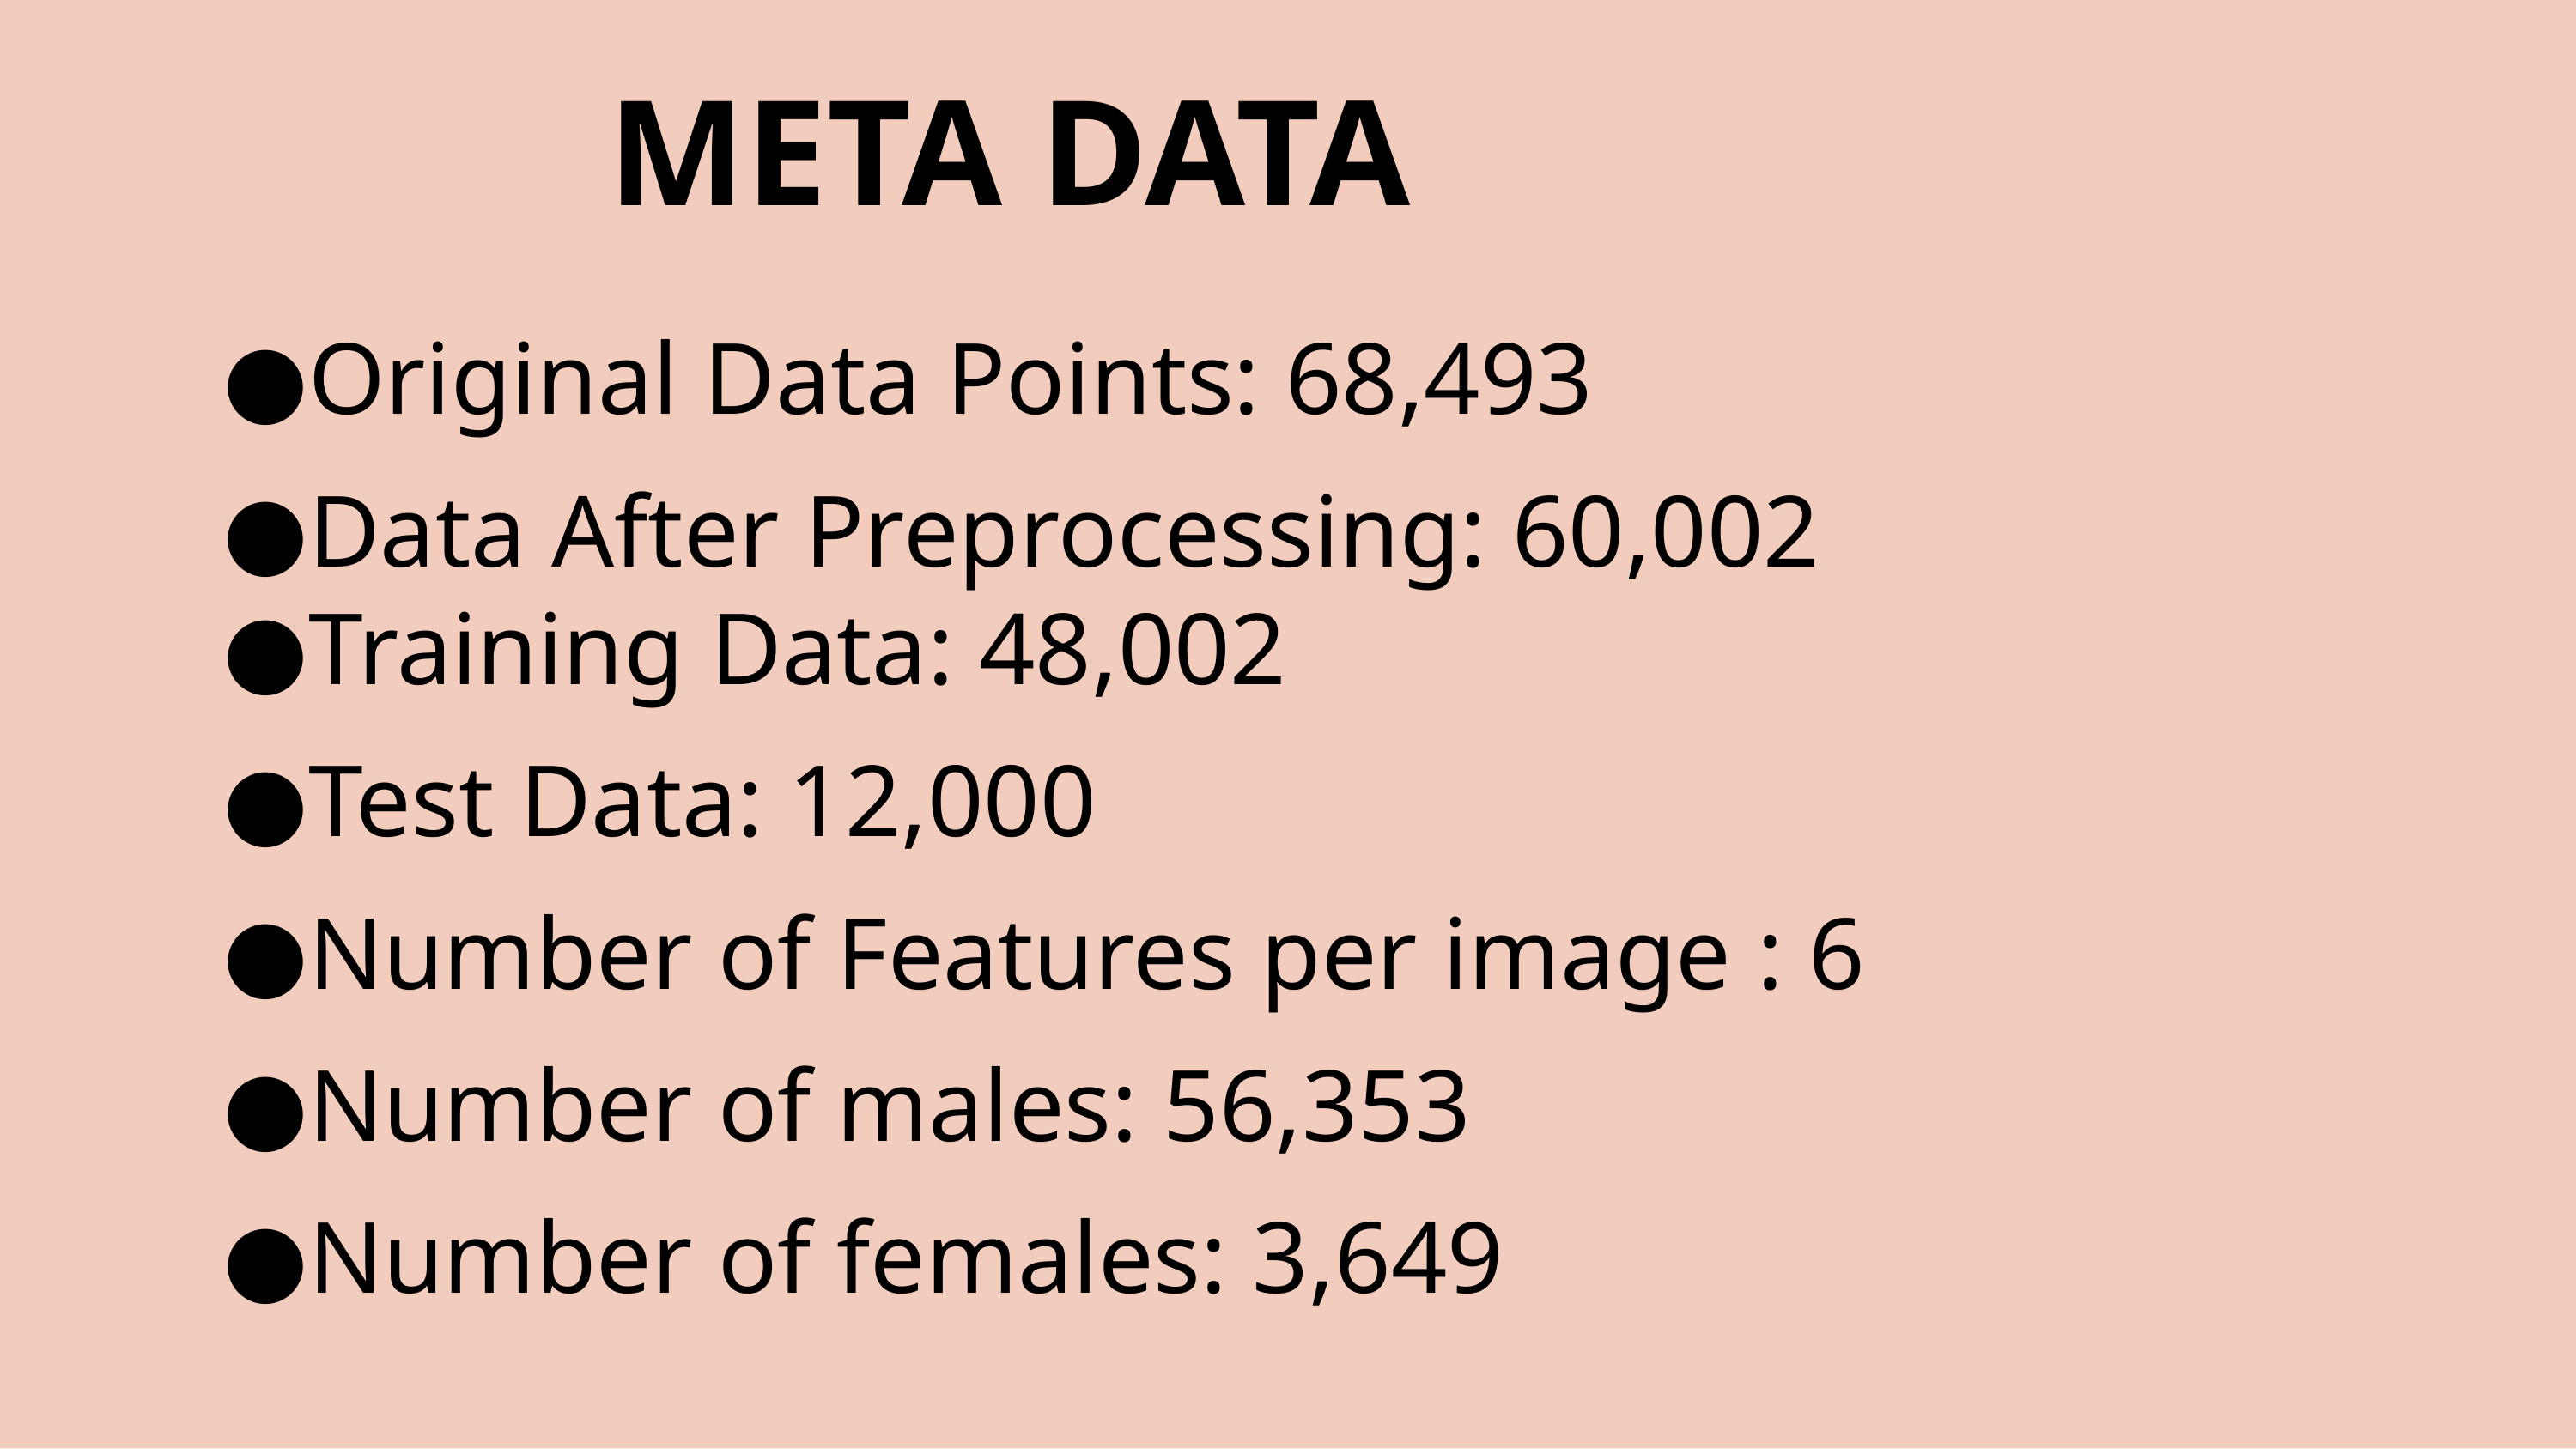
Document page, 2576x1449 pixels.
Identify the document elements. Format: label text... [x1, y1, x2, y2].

text_box [0, 0, 2575, 288]
text_box Original Data Points: 68,493 Data After Preprocessing: 60,002 Training Data: 48,002 Test Data: 12,000 Number of Features per image : 6 Number of males: 56,353 Number of females: 3,649 [222, 305, 2386, 1449]
title META DATA [606, 58, 2324, 302]
